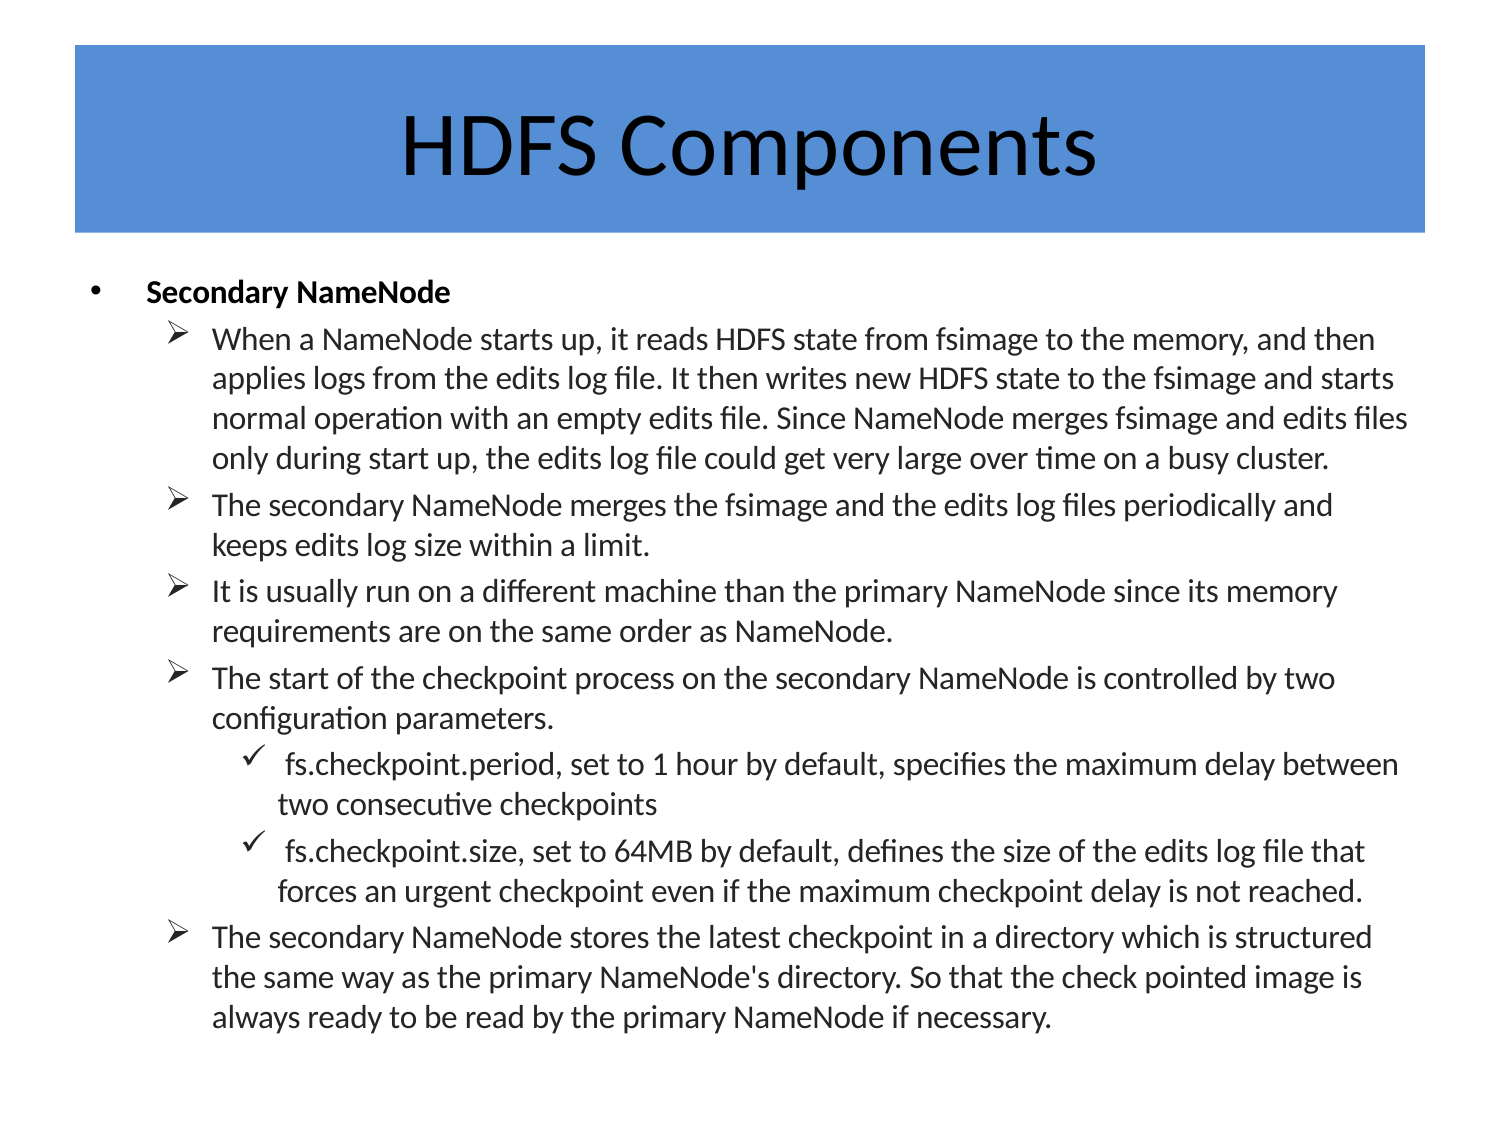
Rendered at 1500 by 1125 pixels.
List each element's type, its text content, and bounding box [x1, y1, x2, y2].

title HDFS Components [75, 45, 1425, 233]
list Secondary NameNode When a NameNode starts up, it reads HDFS state from fsimage to the memory, and then applies logs from the edits log file. It then writes new HDFS state to the fsimage and starts normal operation with an empty edits file. Since NameNode merges fsimage and edits files only during start up, the edits log file could get very large over time on a busy cluster. The secondary NameNode merges the fsimage and the edits log files periodically and keeps edits log size within a limit. It is usually run on a different machine than the primary NameNode since its memory requirements are on the same order as NameNode. The start of the checkpoint process on the secondary NameNode is controlled by two configuration parameters. fs.checkpoint.period, set to 1 hour by default, specifies the maximum delay between two consecutive checkpoints fs.checkpoint.size, set to 64MB by default, defines the size of the edits log file that forces an urgent checkpoint even if the maximum checkpoint delay is not reached. The secondary NameNode stores the latest checkpoint in a directory which is structured the same way as the primary NameNode's directory. So that the check pointed image is always ready to be read by the primary NameNode if necessary. [75, 262, 1425, 1113]
